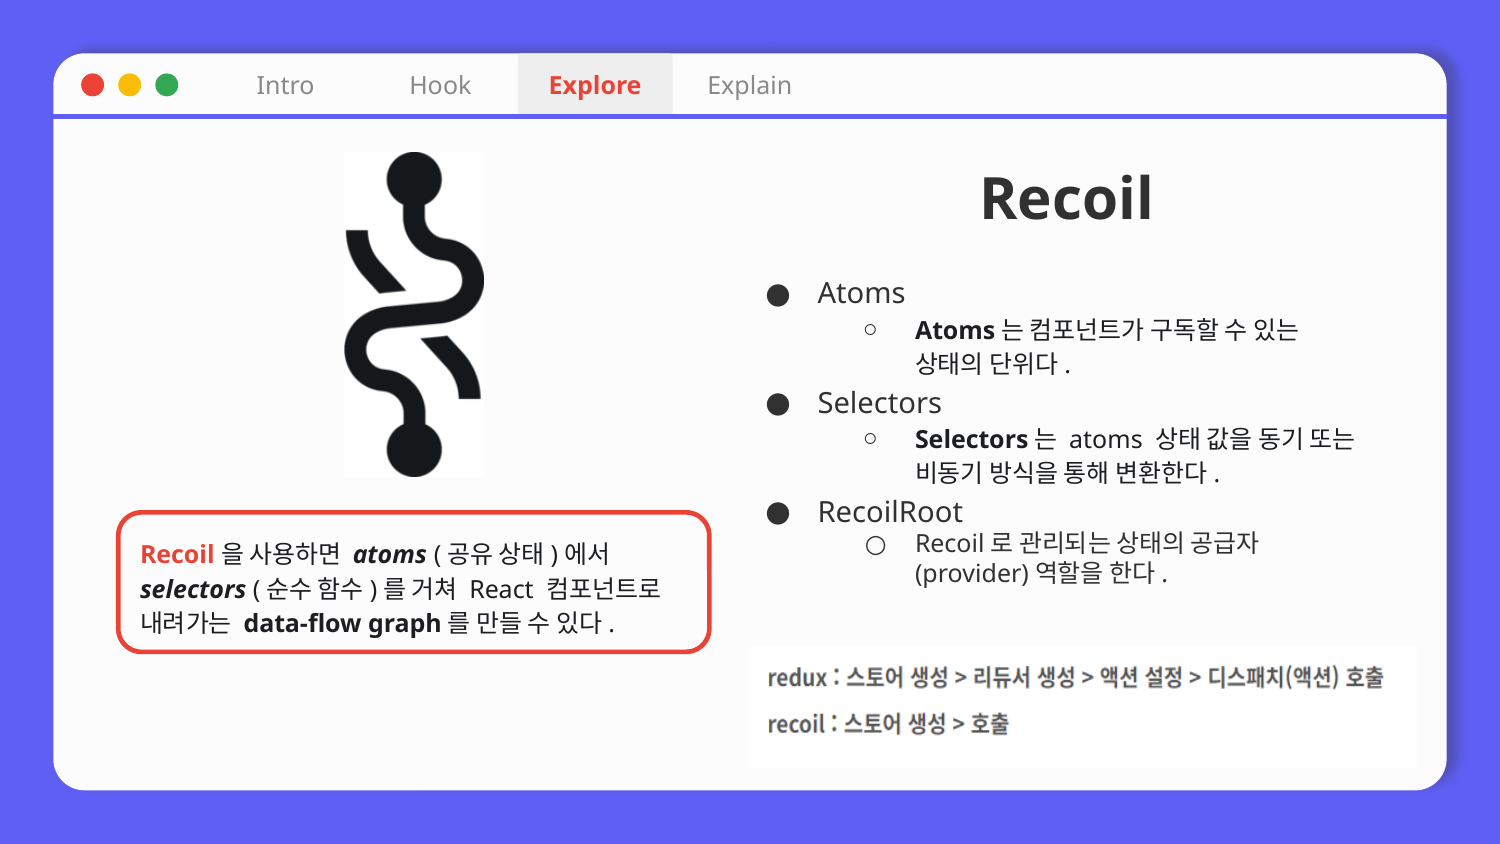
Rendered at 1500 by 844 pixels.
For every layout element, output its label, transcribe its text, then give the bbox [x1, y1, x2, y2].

text_box Hook [363, 53, 518, 114]
picture [343, 152, 484, 477]
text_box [80, 73, 179, 97]
picture [749, 645, 1417, 768]
text_box Explain [672, 53, 827, 114]
text_box [827, 53, 982, 114]
text_box [982, 53, 1137, 114]
text_box Intro [208, 53, 363, 114]
text_box [1136, 53, 1292, 114]
list Atoms Atoms는 컴포넌트가 구독할 수 있는 상태의 단위다. Selectors Selectors는 atoms 상태 값을 동기 또는 비동기 방식을 통해 변환한다. RecoilRoot Recoil로 관리되는 상태의 공급자(provider)역할을 한다. [750, 254, 1384, 644]
text_box Recoil을 사용하면 atoms (공유 상태)에서 selectors (순수 함수)를 거쳐 React 컴포넌트로 내려가는 data-flow graph를 만들 수 있다. [118, 512, 710, 652]
text_box [1291, 53, 1447, 114]
title Recoil [750, 168, 1384, 246]
text_box Explore [517, 53, 672, 114]
